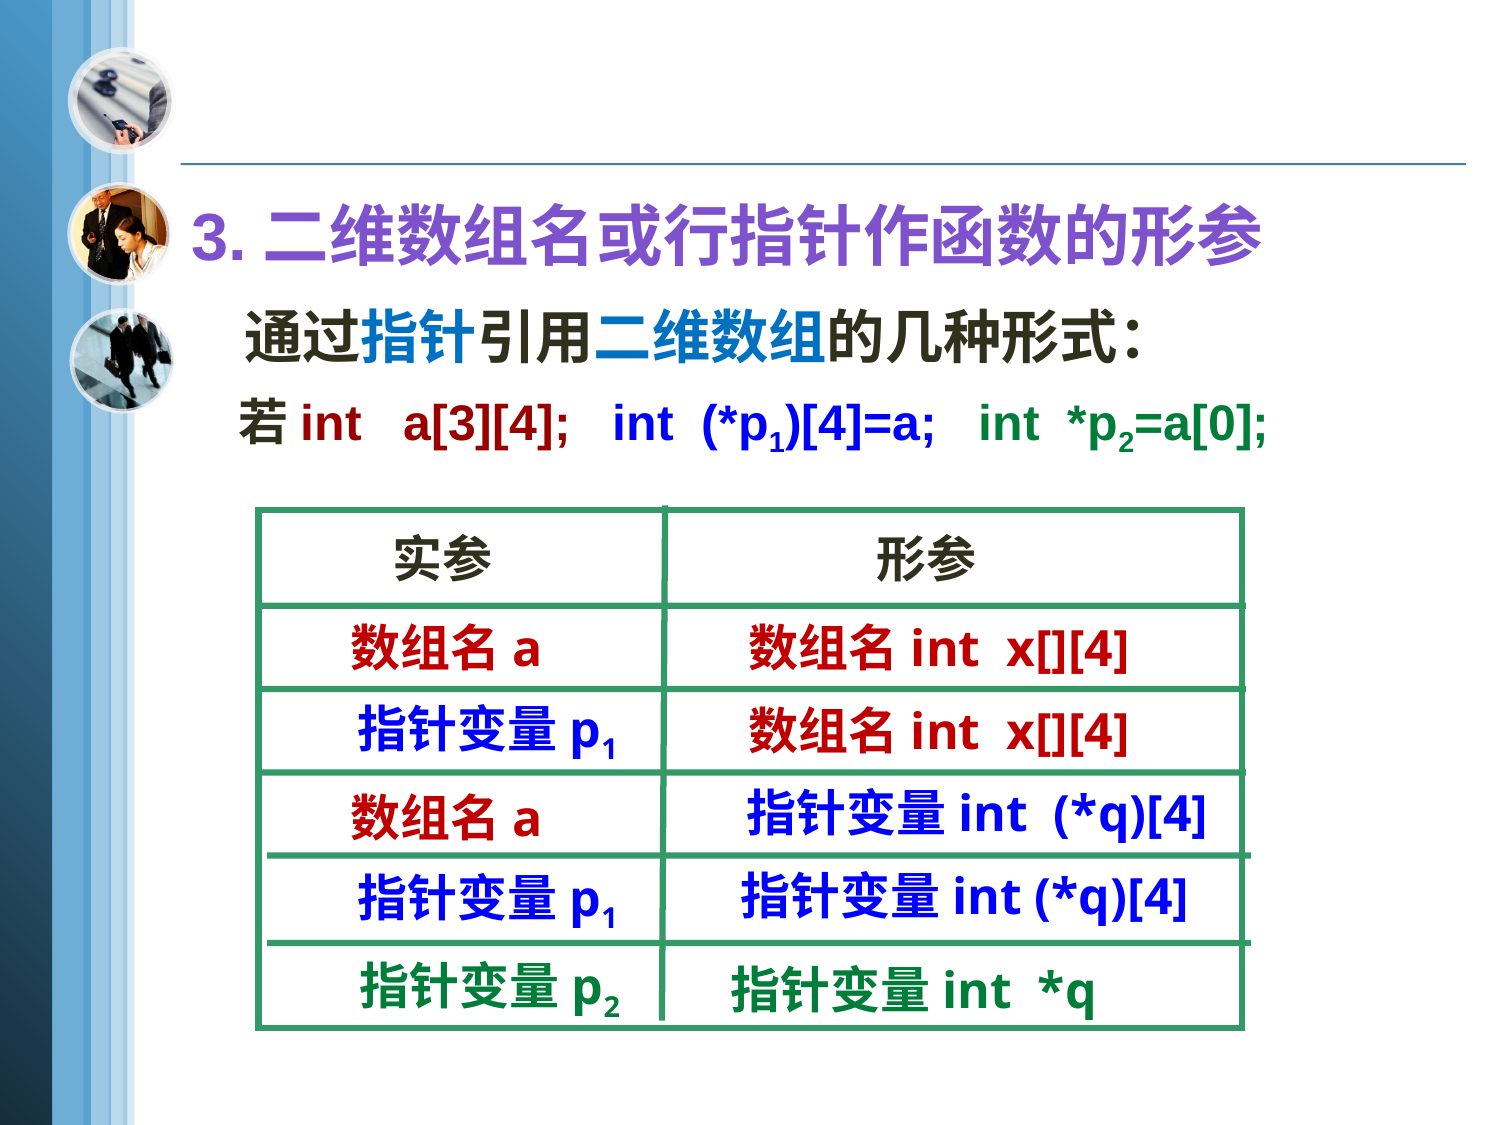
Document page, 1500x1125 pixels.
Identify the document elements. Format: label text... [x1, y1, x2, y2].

picture [74, 189, 166, 279]
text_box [217, 385, 1292, 1028]
text_box 3.二维数组名或行指针作函数的形参 [176, 186, 1324, 280]
text_box 通过指针引用二维数组的几种形式： [229, 289, 1390, 381]
picture [75, 313, 171, 408]
picture [78, 57, 166, 144]
